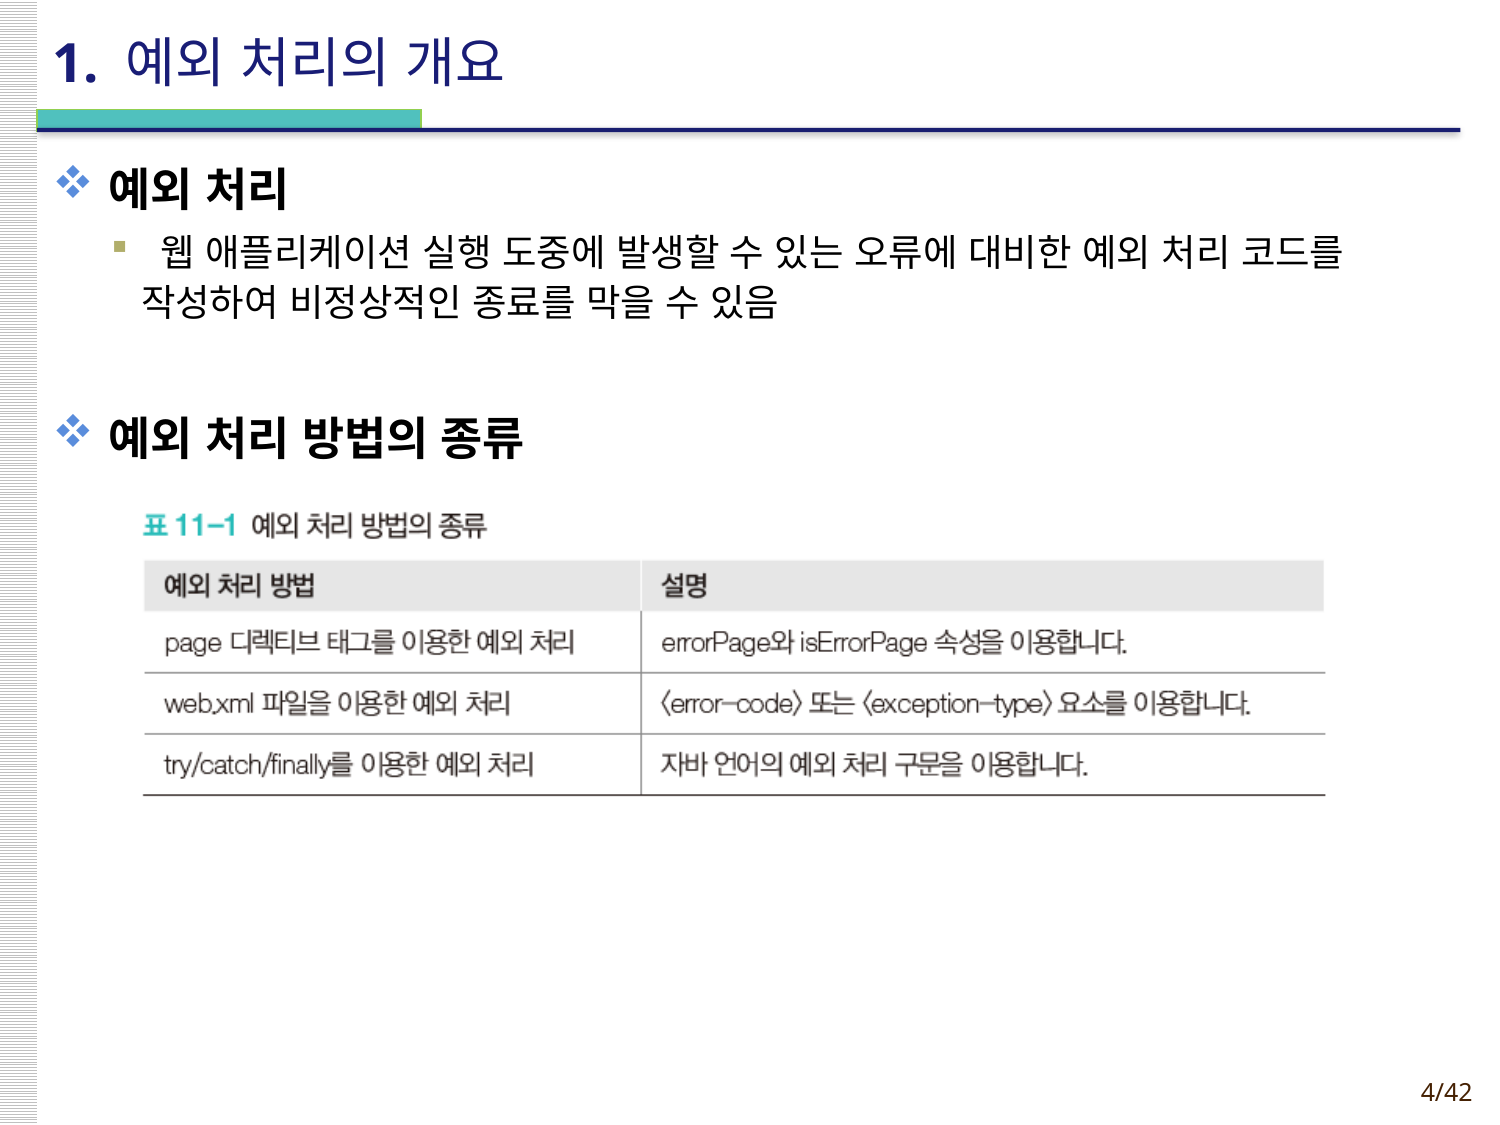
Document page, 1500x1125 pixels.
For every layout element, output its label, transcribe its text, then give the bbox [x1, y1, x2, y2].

picture [123, 503, 1336, 804]
list 예외 처리 웹 애플리케이션 실행 도중에 발생할 수 있는 오류에 대비한 예외 처리 코드를 작성하여 비정상적인 종료를 막을 수 있음 예외 처리 방법의 종류 [37, 152, 1463, 1091]
title 1. 예외 처리의 개요 [37, 13, 1278, 109]
